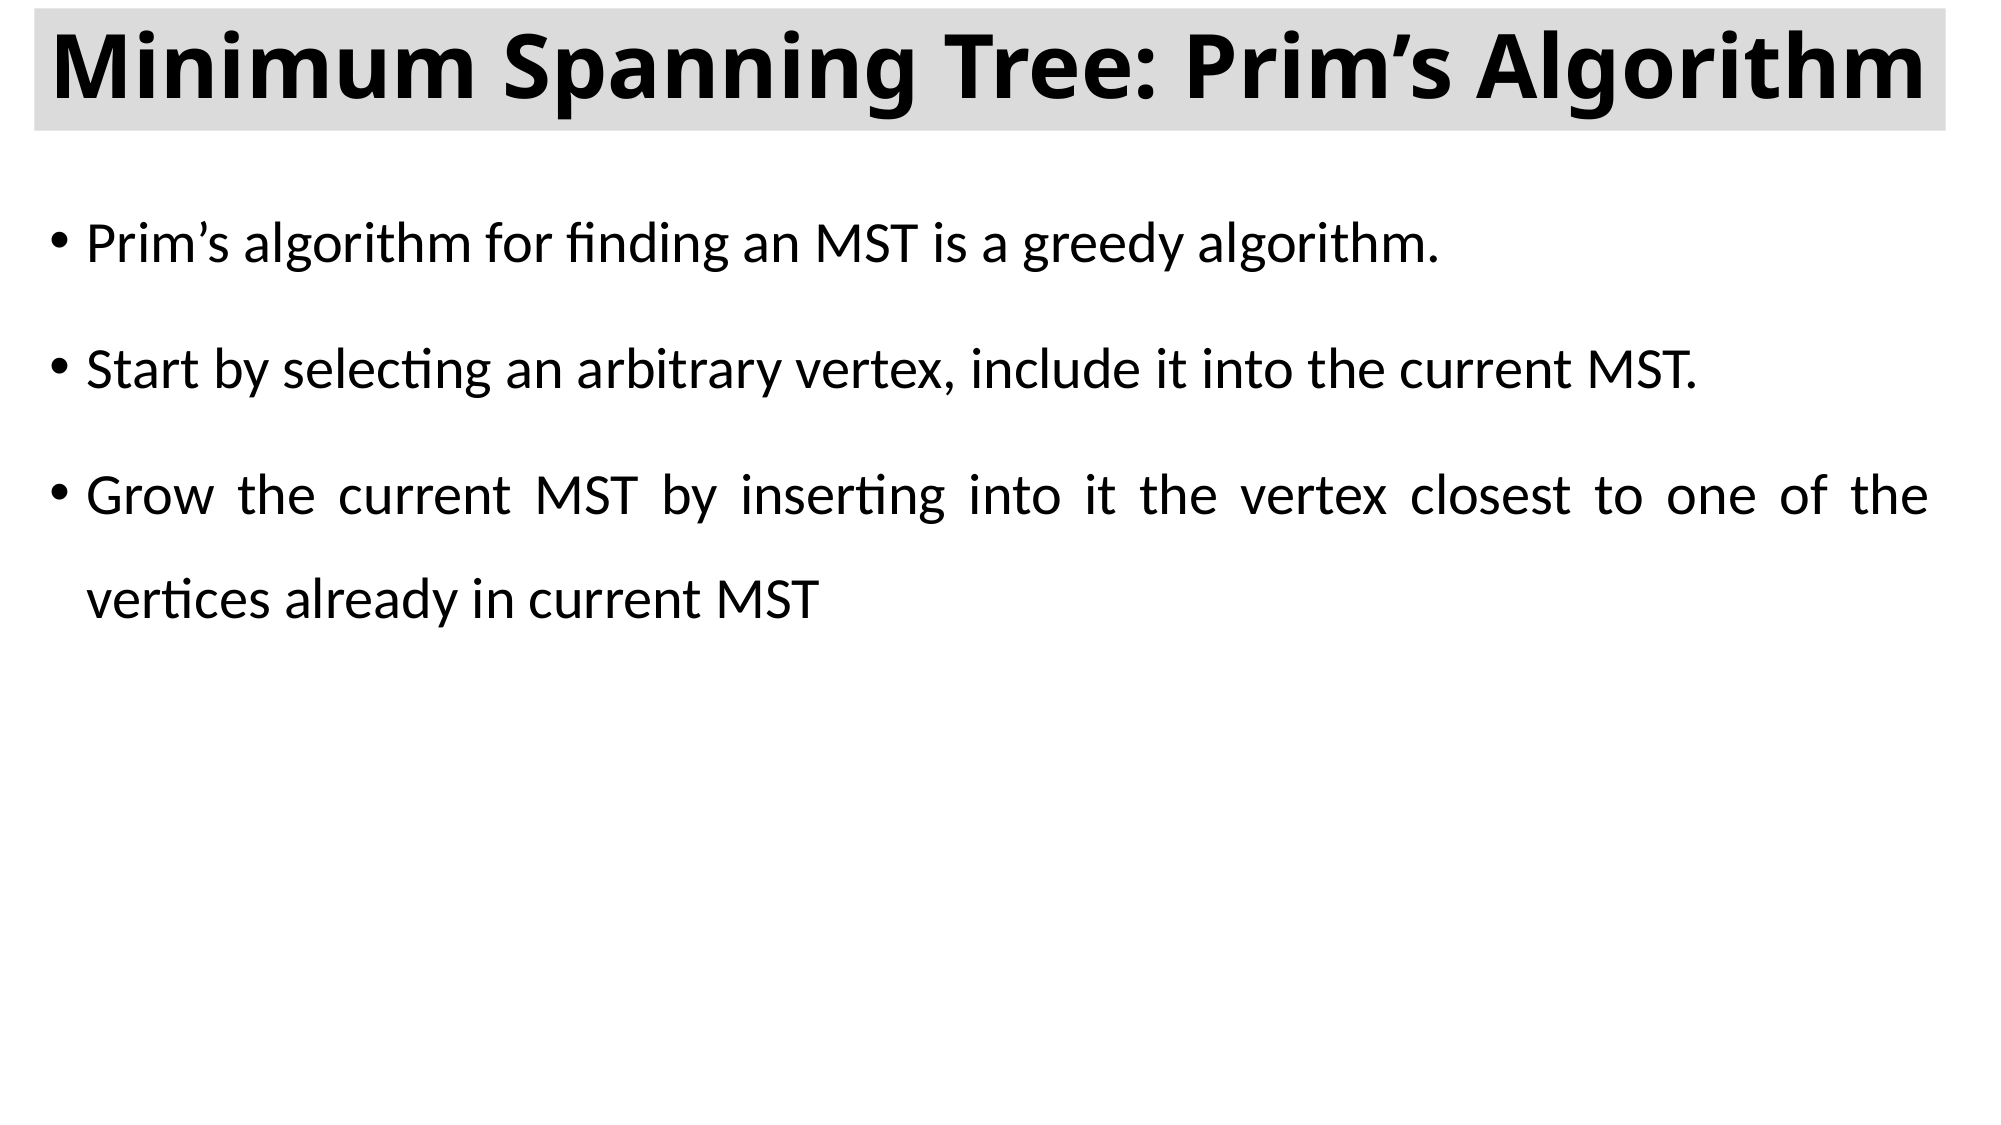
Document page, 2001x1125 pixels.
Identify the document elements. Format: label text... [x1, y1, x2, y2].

list Prim’s algorithm for finding an MST is a greedy algorithm. Start by selecting an arbitrary vertex, include it into the current MST. Grow the current MST by inserting into it the vertex closest to one of the vertices already in current MST [34, 162, 1946, 1089]
title Minimum Spanning Tree: Prim’s Algorithm [34, 8, 1946, 131]
